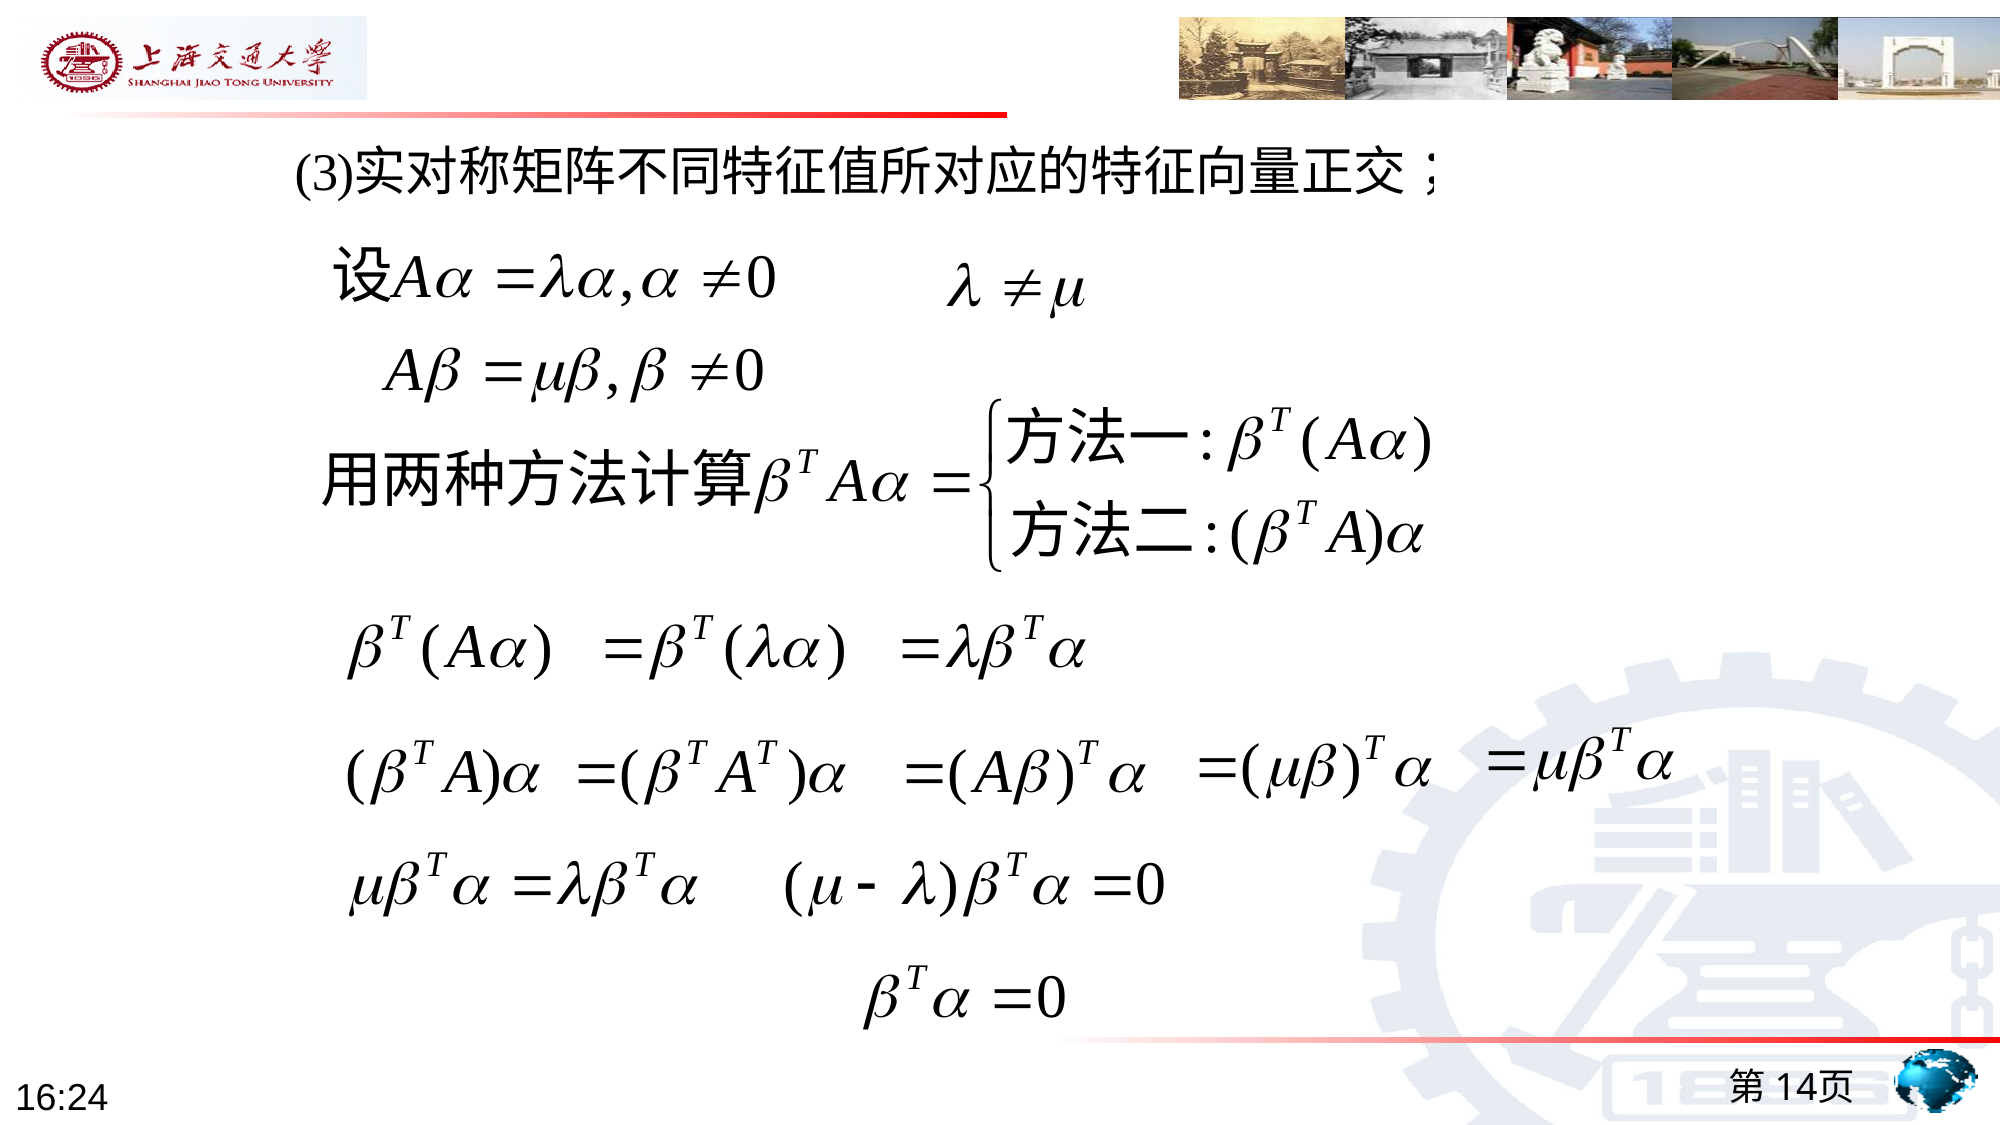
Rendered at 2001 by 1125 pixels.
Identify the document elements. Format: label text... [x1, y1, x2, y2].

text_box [1472, 712, 1691, 806]
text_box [312, 387, 1444, 584]
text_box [774, 837, 1178, 931]
picture [11, 16, 367, 100]
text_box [562, 724, 863, 818]
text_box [589, 599, 859, 694]
picture [1362, 1042, 2000, 1125]
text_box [852, 949, 1075, 1043]
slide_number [0, 1065, 184, 1125]
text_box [335, 599, 564, 694]
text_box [890, 724, 1160, 818]
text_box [887, 599, 1100, 694]
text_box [337, 837, 715, 931]
slide_number 第14页 [1666, 1054, 1917, 1125]
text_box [337, 724, 555, 818]
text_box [937, 249, 1098, 333]
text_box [1183, 719, 1448, 813]
picture [1919, 1059, 1950, 1068]
picture [1362, 652, 2000, 1037]
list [287, 137, 1434, 213]
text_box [324, 237, 785, 385]
